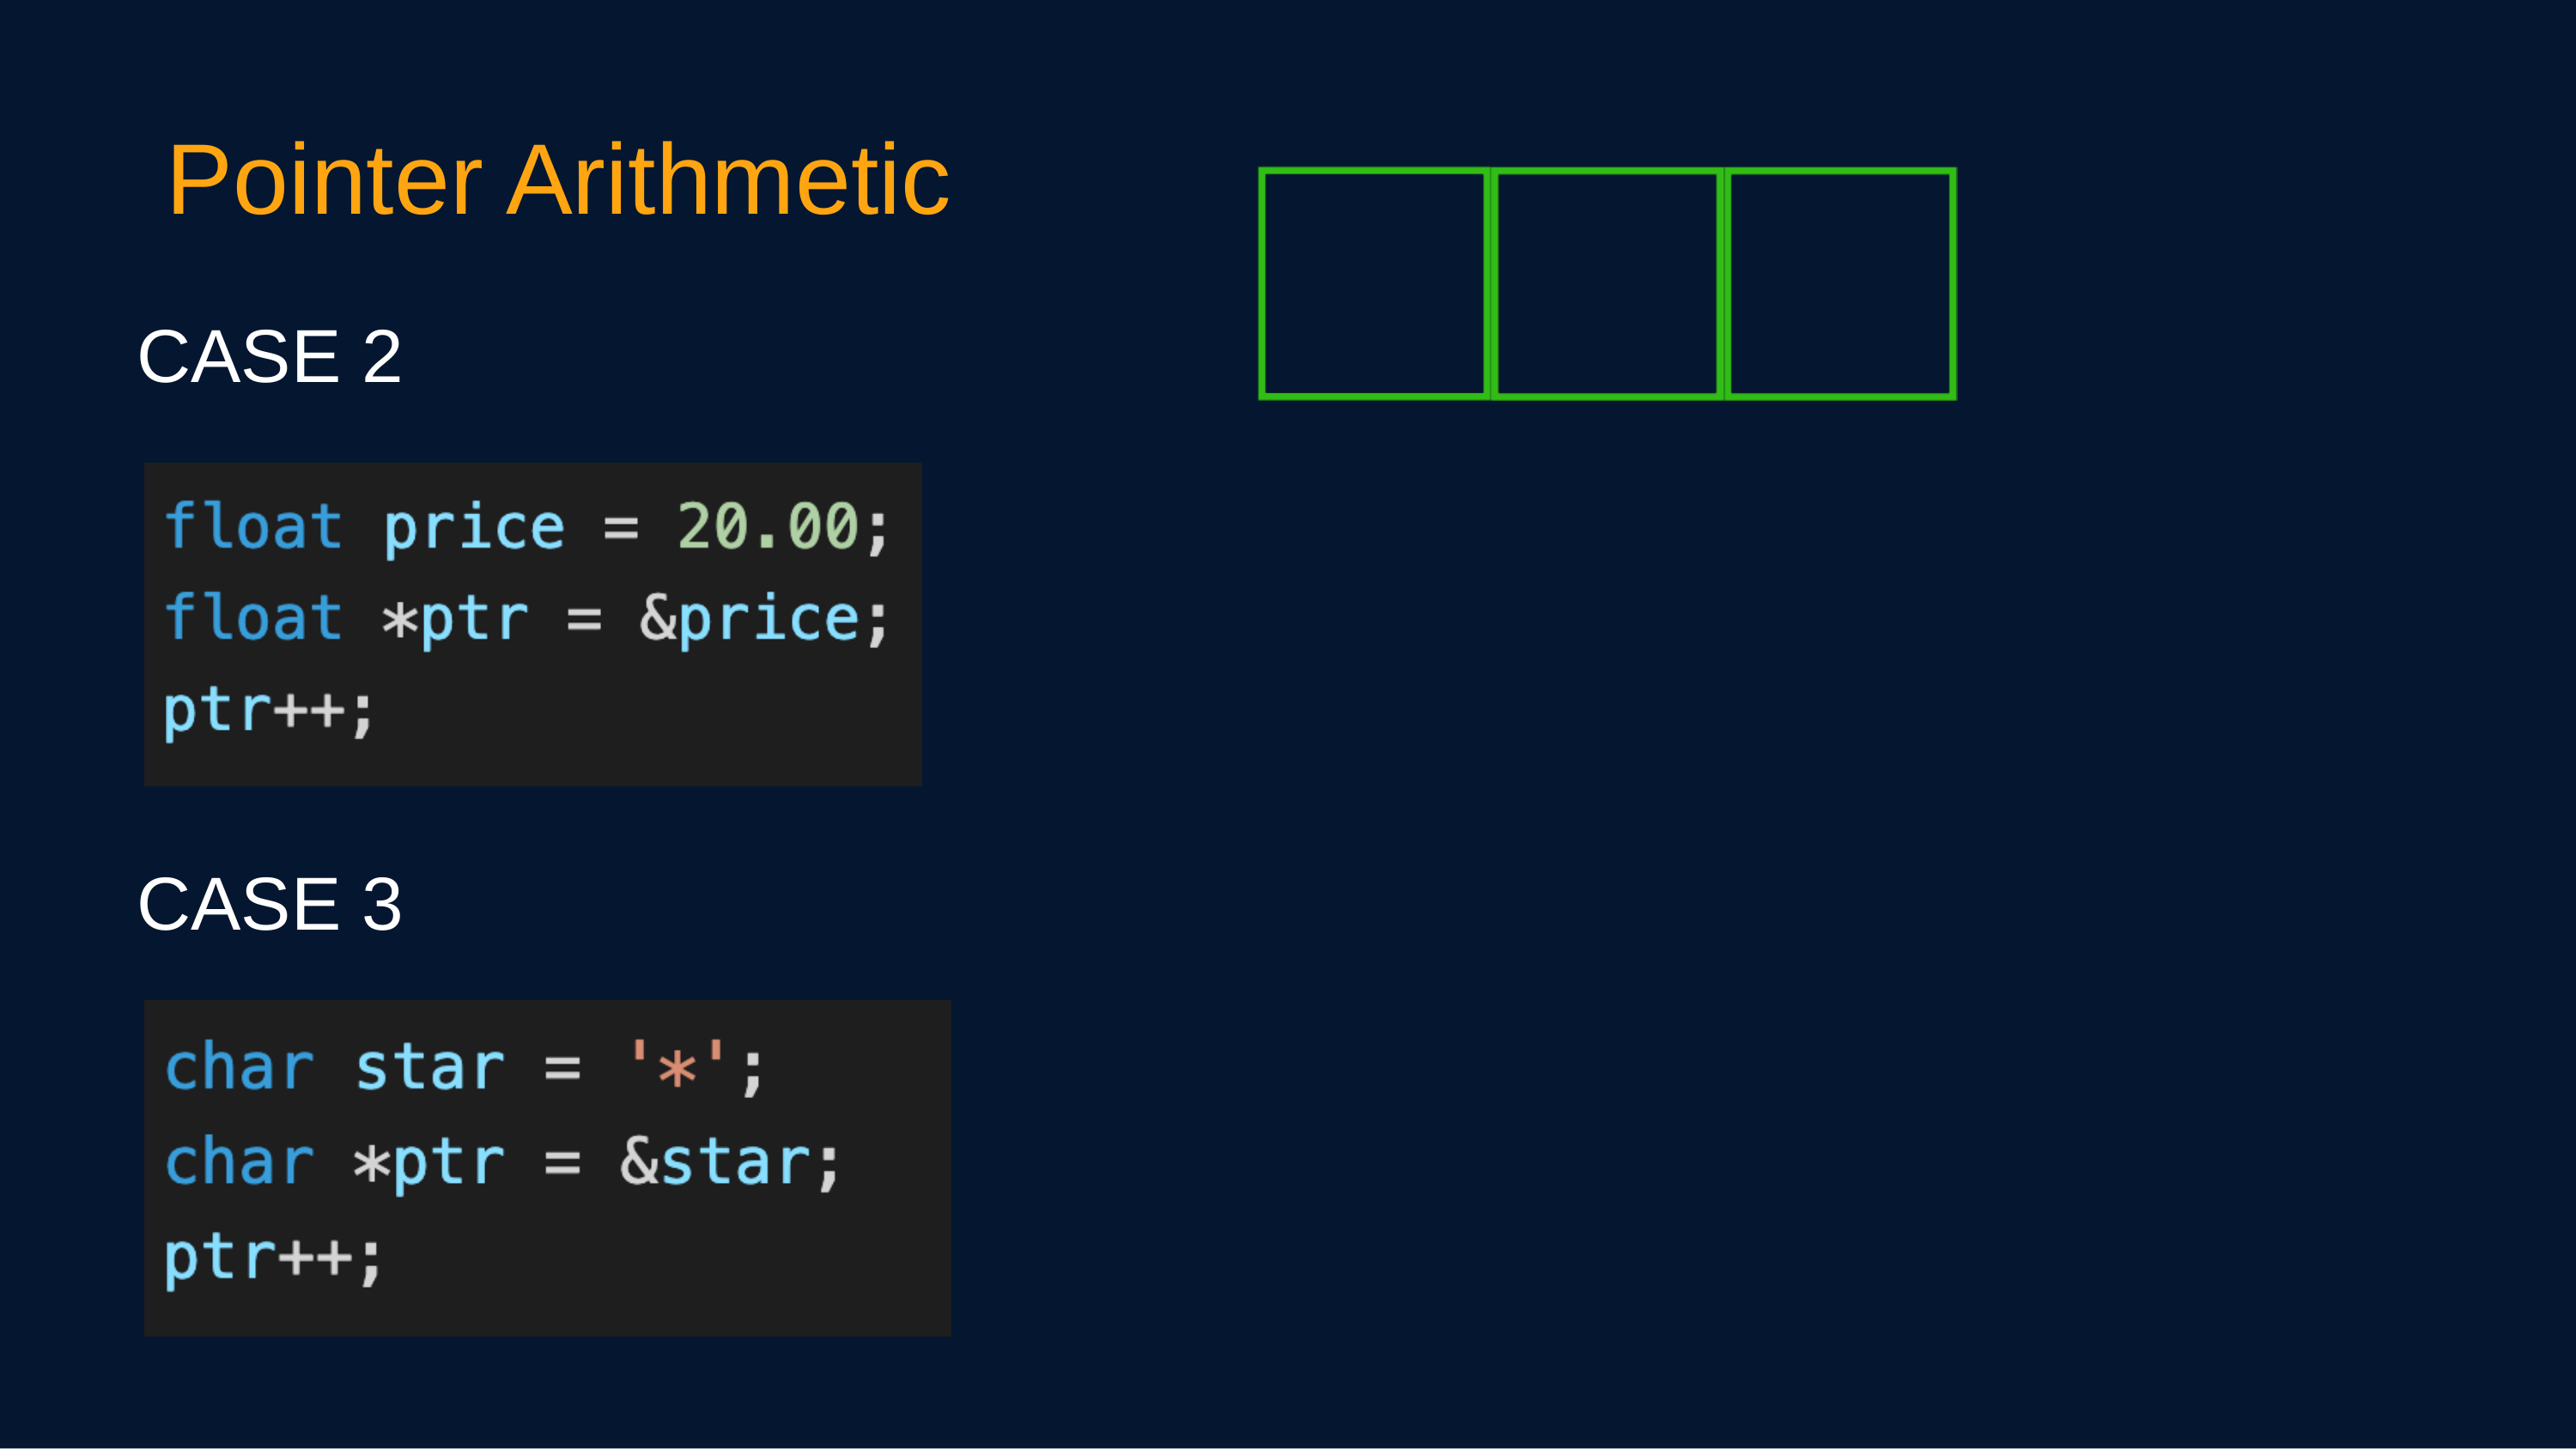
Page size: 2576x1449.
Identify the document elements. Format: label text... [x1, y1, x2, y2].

picture [1255, 165, 1958, 403]
picture [144, 463, 922, 787]
text_box [0, 0, 2576, 1449]
text_box CASE 2 [137, 307, 404, 398]
text_box CASE 3 [137, 854, 404, 945]
text_box Pointer Arithmetic [166, 113, 953, 234]
picture [144, 1000, 952, 1337]
